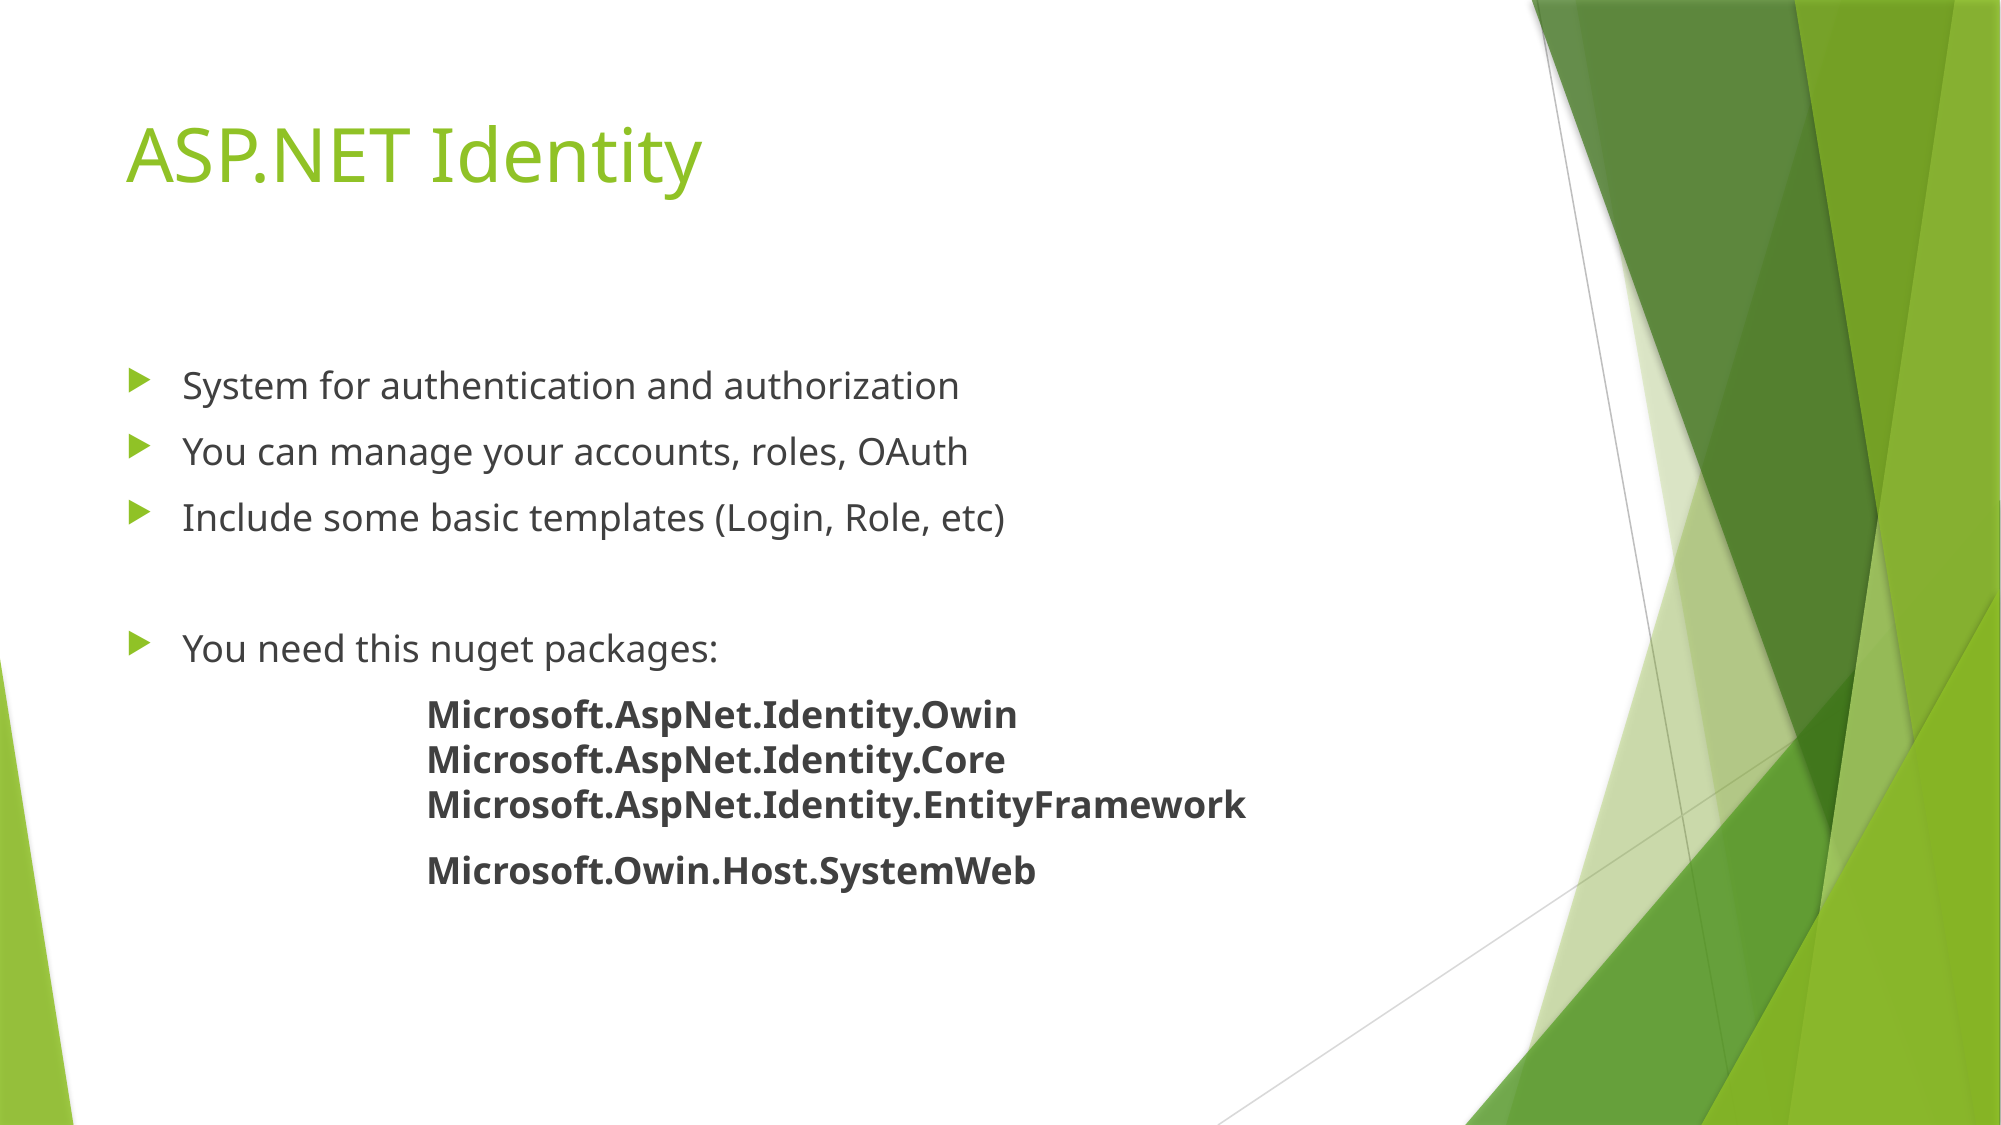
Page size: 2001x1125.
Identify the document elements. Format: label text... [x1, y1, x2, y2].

list System for authentication and authorization You can manage your accounts, roles, OAuth Include some basic templates (Login, Role, etc) You need this nuget packages: Microsoft.AspNet.Identity.Owin Microsoft.AspNet.Identity.Core Microsoft.AspNet.Identity.EntityFramework Microsoft.Owin.Host.SystemWeb [111, 354, 1522, 992]
title ASP.NET Identity [111, 99, 1522, 317]
